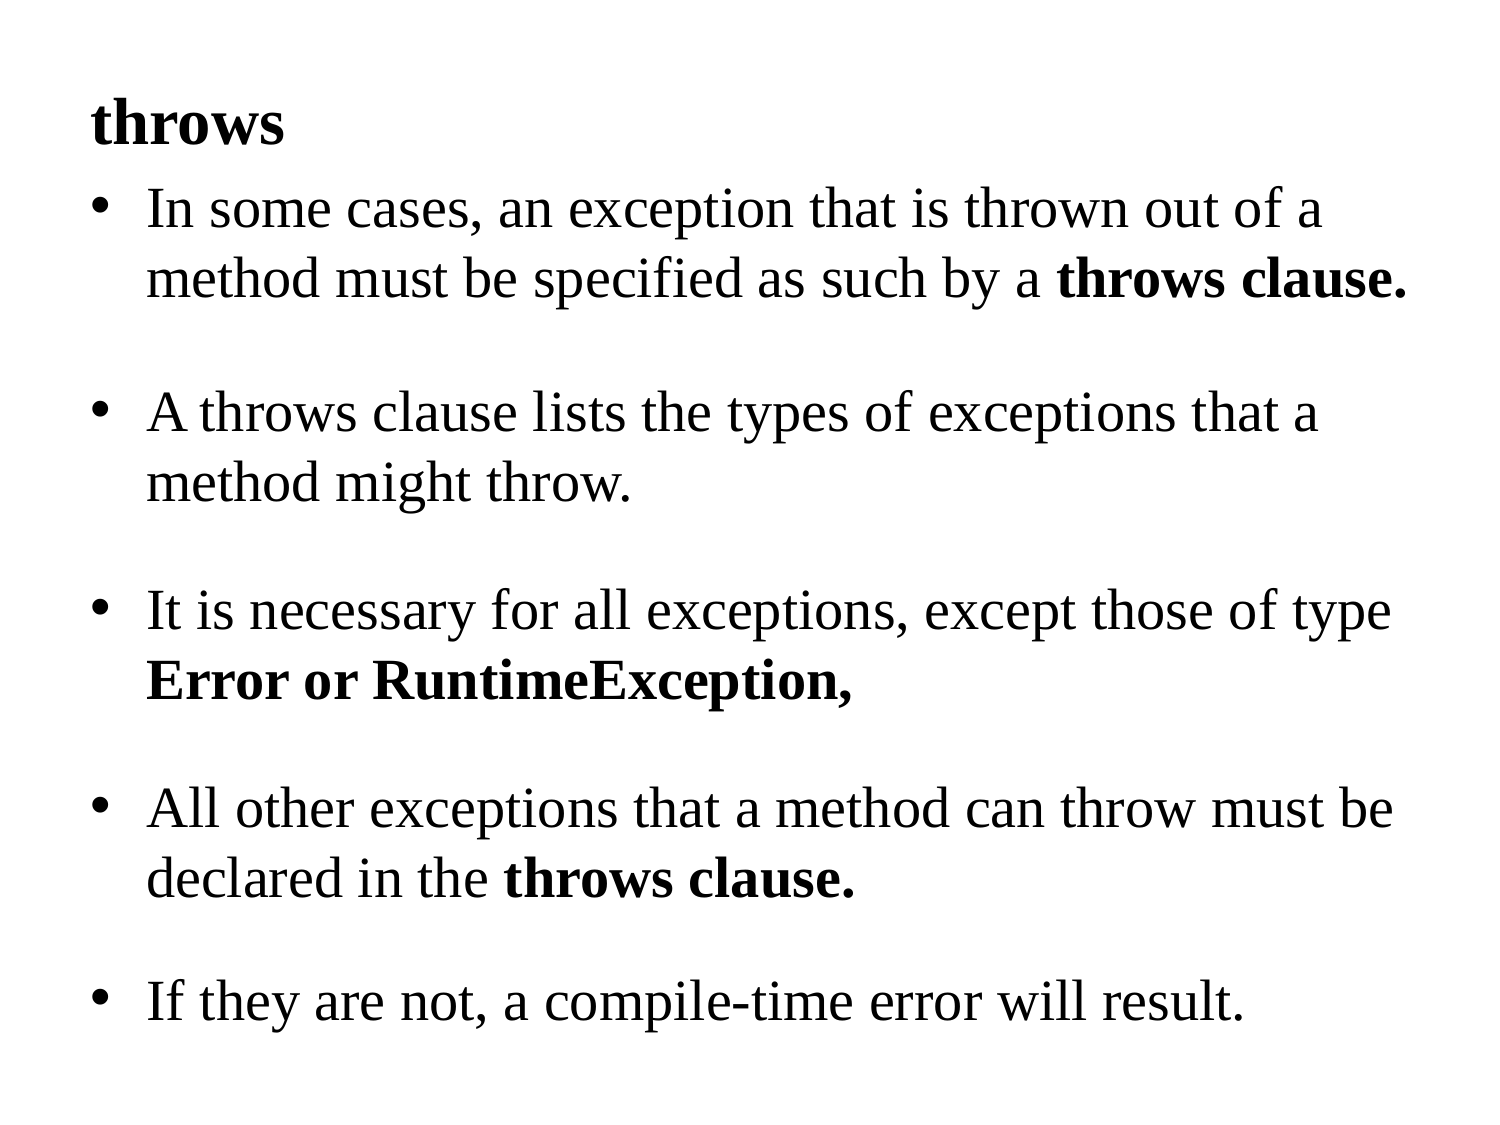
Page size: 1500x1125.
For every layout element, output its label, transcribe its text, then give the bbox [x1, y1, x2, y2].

list throws In some cases, an exception that is thrown out of a method must be specified as such by a throws clause. A throws clause lists the types of exceptions that a method might throw. It is necessary for all exceptions, except those of type Error or RuntimeException, All other exceptions that a method can throw must be declared in the throws clause. If they are not, a compile-time error will result. [75, 70, 1425, 1067]
